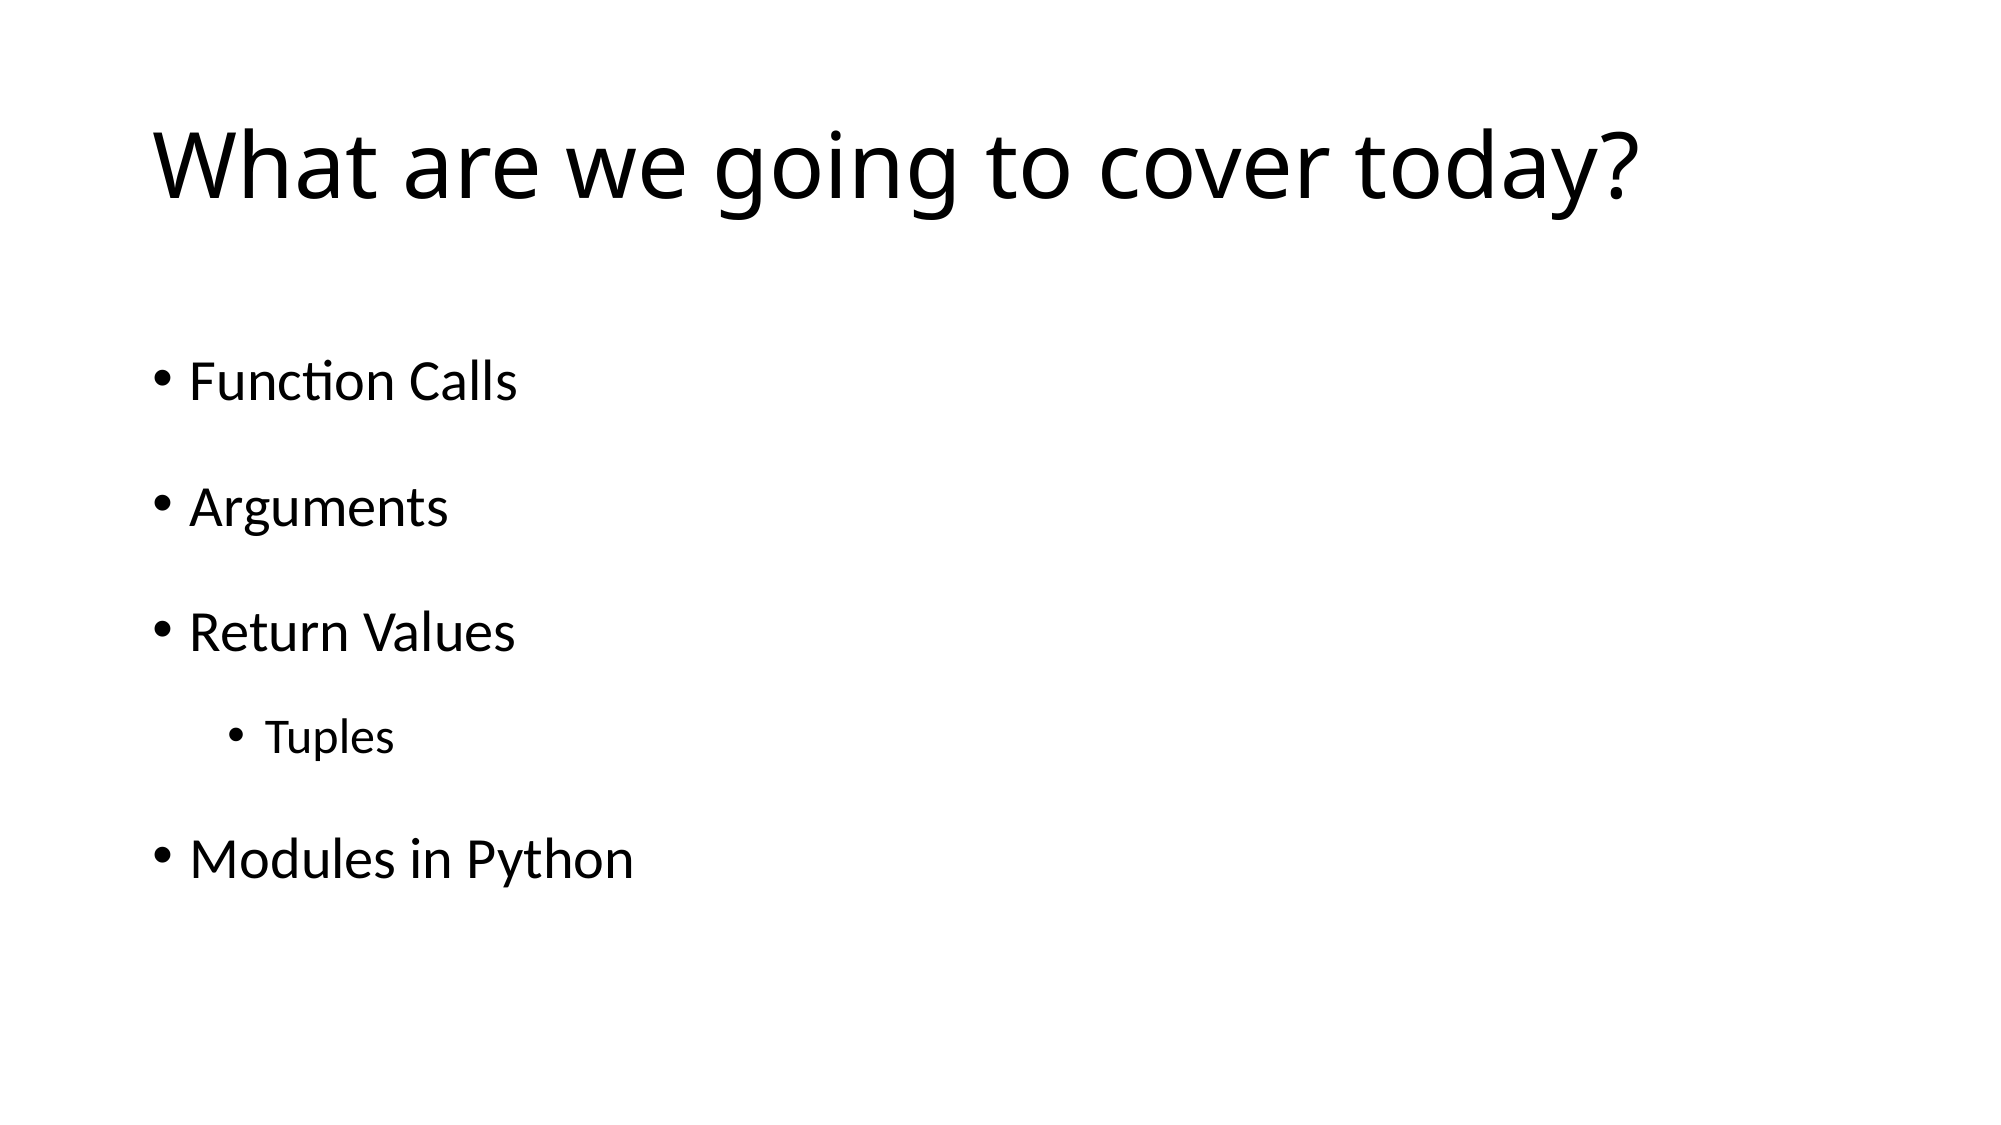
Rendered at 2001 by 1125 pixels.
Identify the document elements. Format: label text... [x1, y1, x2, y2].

list Function Calls Arguments Return Values Tuples Modules in Python [137, 299, 1863, 1014]
title What are we going to cover today? [137, 59, 1863, 278]
